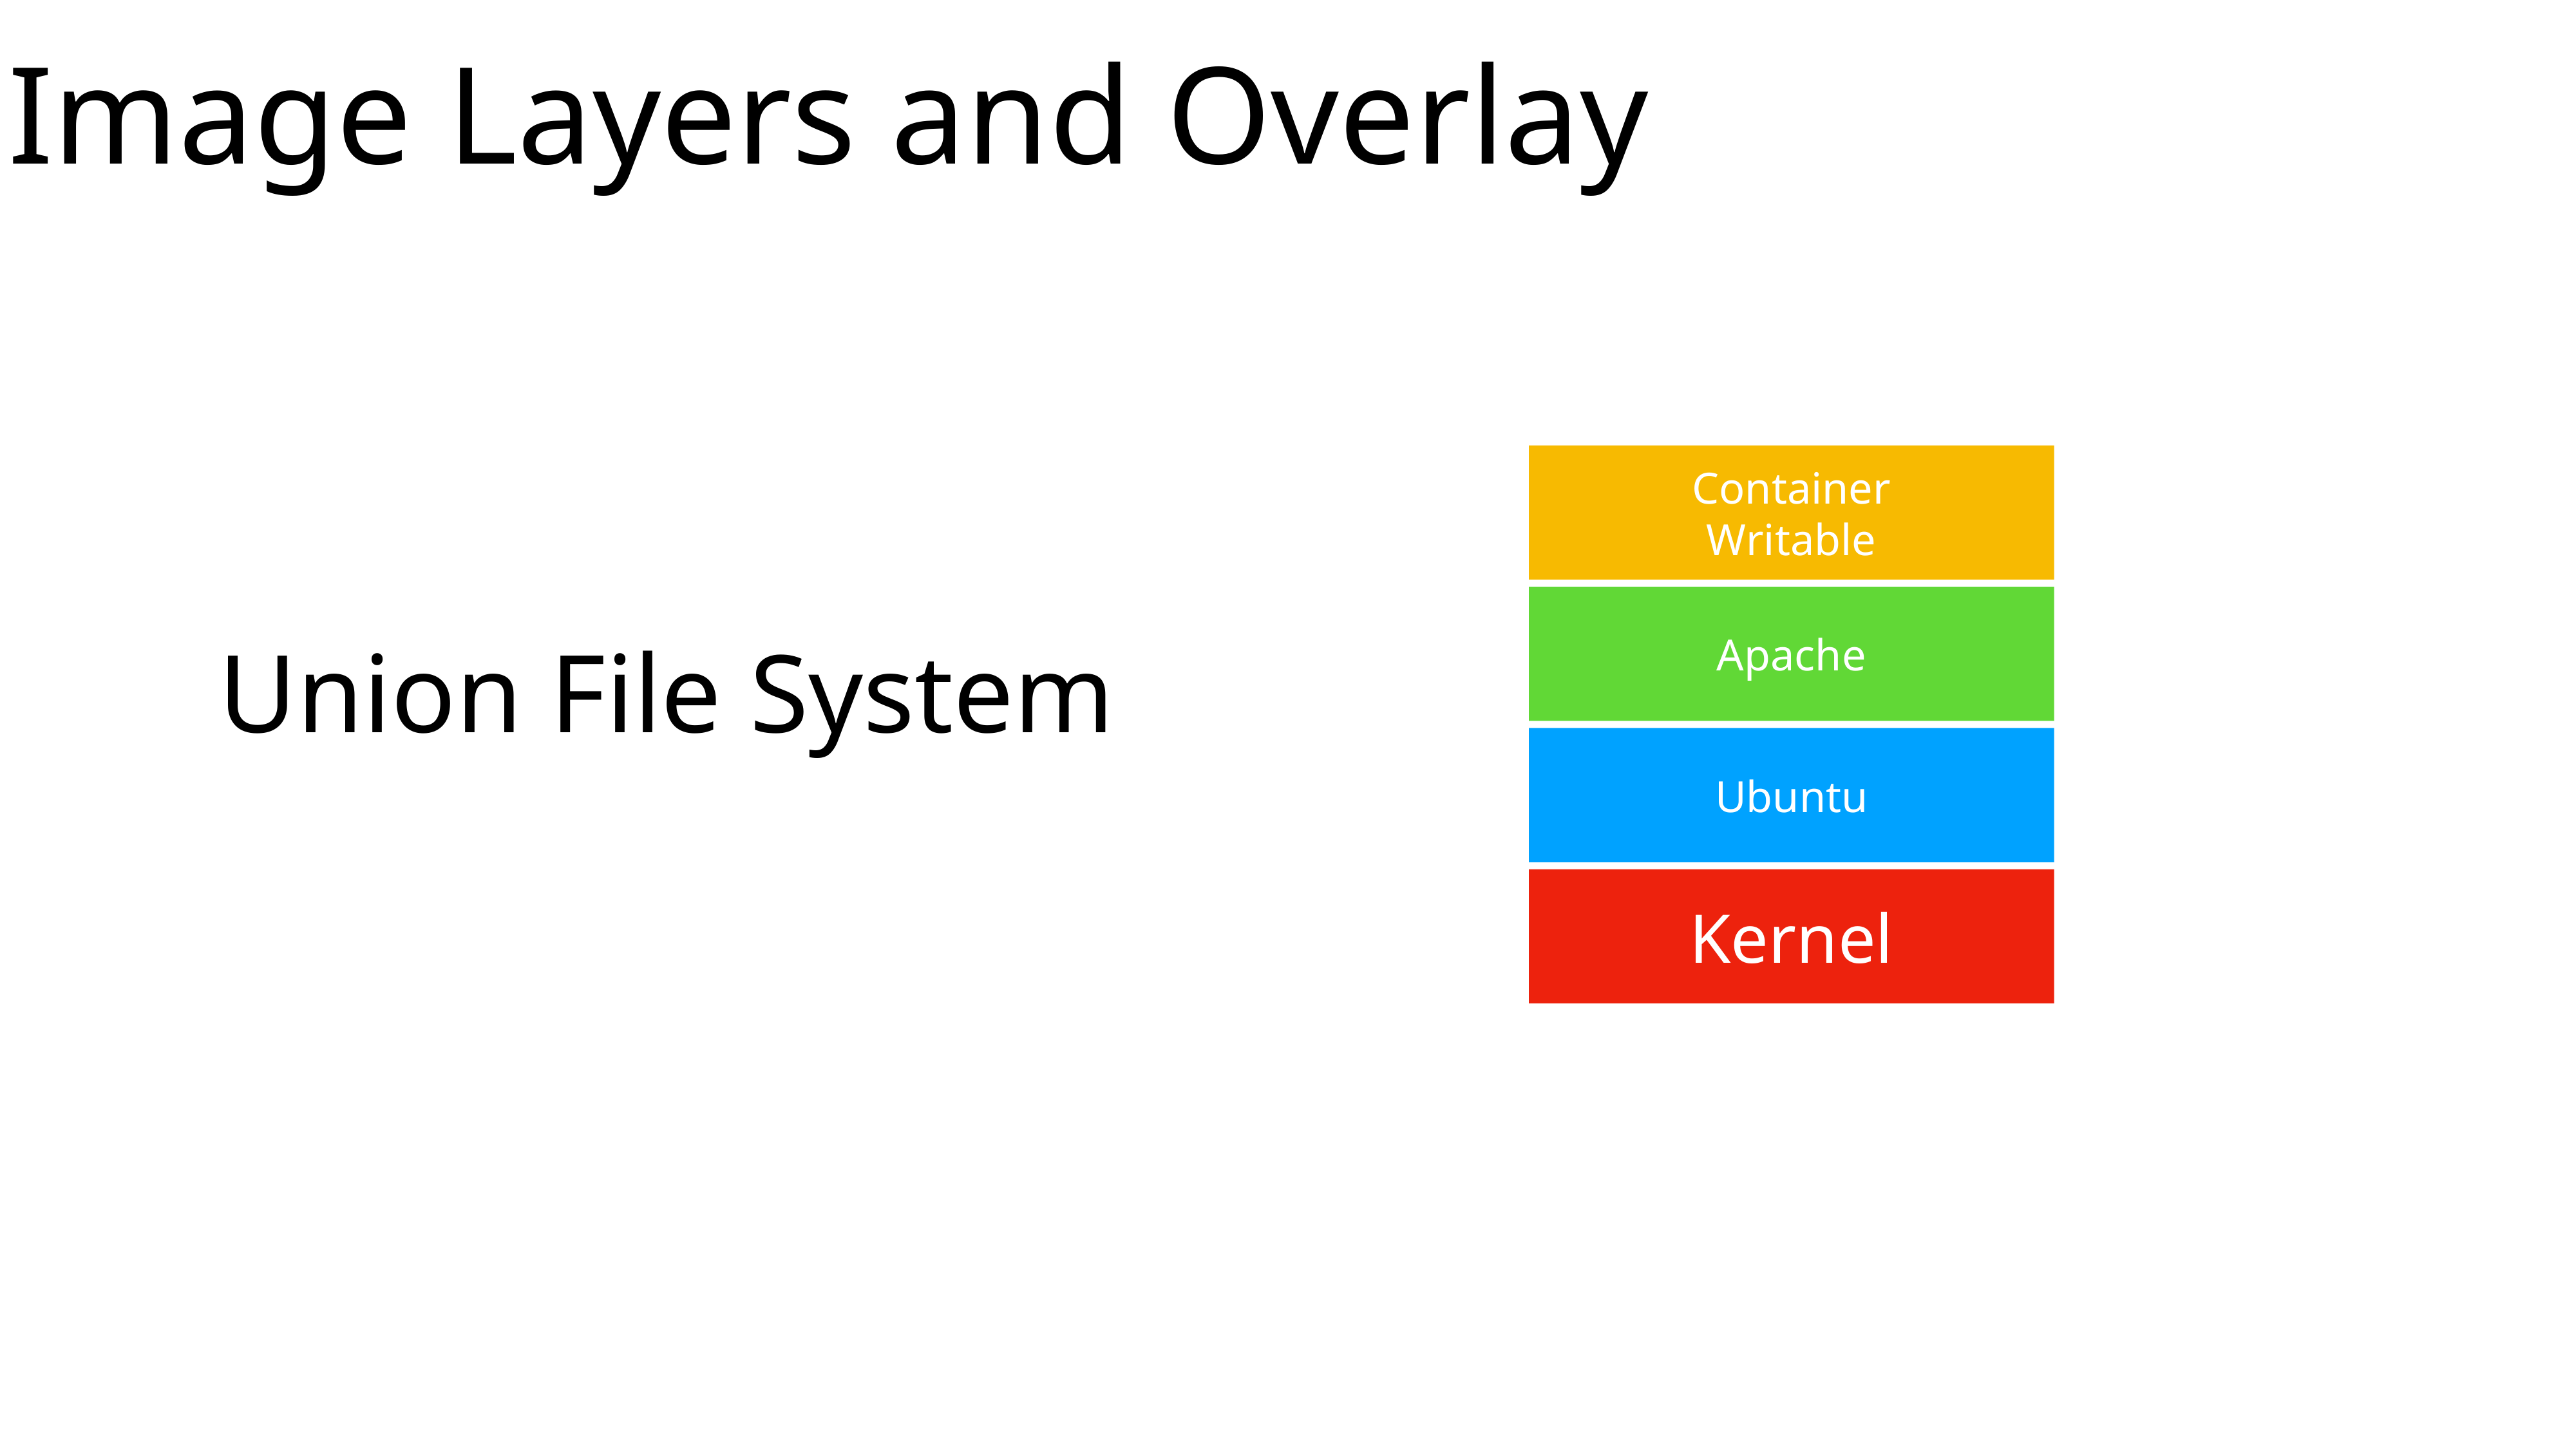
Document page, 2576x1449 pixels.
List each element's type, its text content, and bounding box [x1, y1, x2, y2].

text_box Ubuntu [1529, 728, 2054, 862]
text_box Image Layers and Overlay [3, 43, 1654, 198]
text_box Apache [1529, 587, 2054, 721]
text_box Kernel [1529, 869, 2054, 1004]
text_box Union File System [213, 634, 1121, 762]
text_box Container Writable [1529, 445, 2054, 580]
